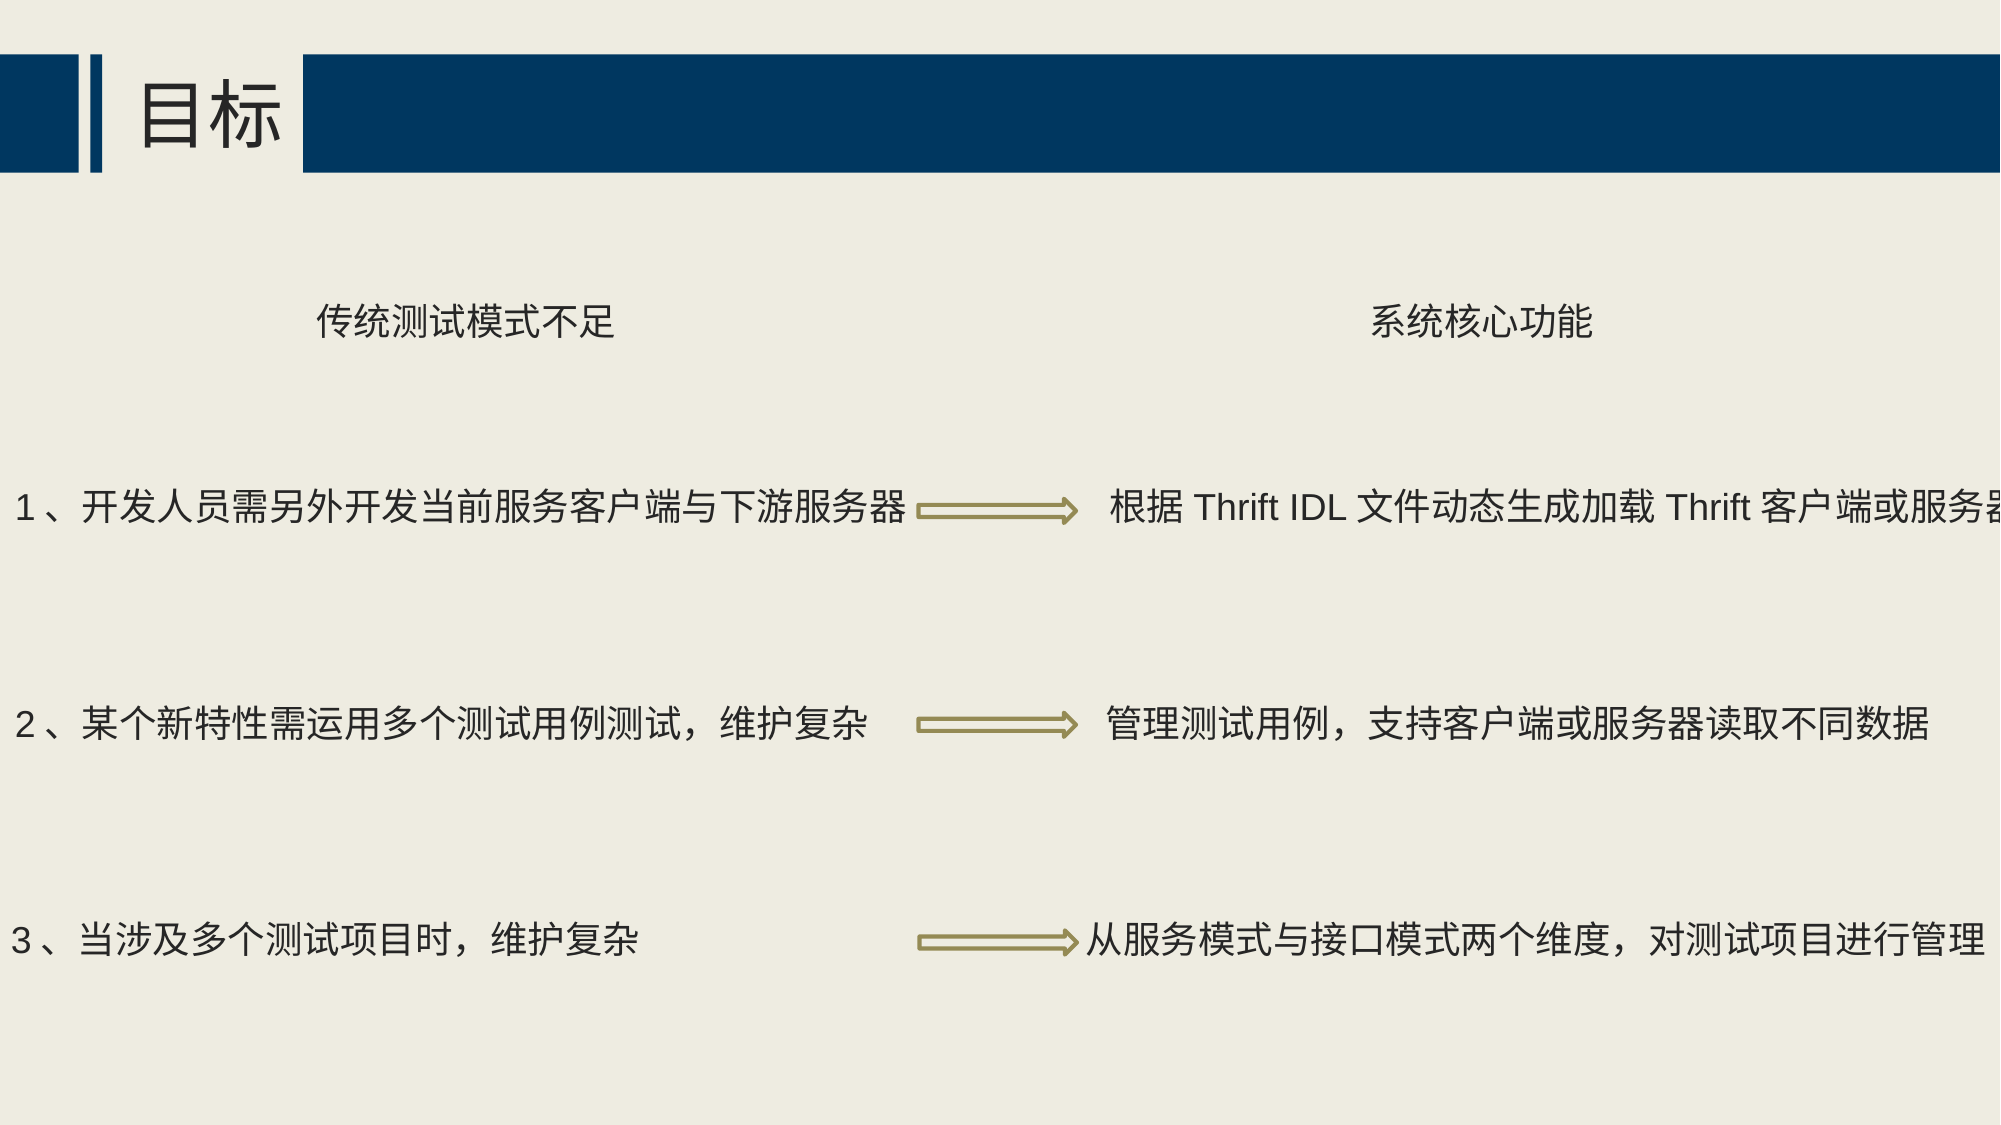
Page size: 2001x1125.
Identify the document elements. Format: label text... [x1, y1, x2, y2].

text_box 根据Thrift IDL文件动态生成加载Thrift客户端或服务器 [1094, 475, 2000, 536]
text_box [917, 928, 1080, 957]
text_box 传统测试模式不足 [301, 290, 798, 351]
text_box [916, 710, 1079, 739]
text_box 管理测试用例，支持客户端或服务器读取不同数据 [1090, 692, 2000, 753]
text_box 系统核心功能 [1354, 290, 1851, 351]
text_box 3、当涉及多个测试项目时，维护复杂 [0, 909, 937, 969]
text_box 1、开发人员需另外开发当前服务客户端与下游服务器 [0, 475, 941, 536]
text_box [916, 496, 1079, 525]
text_box 2、某个新特性需运用多个测试用例测试，维护复杂 [0, 692, 941, 753]
text_box 从服务模式与接口模式两个维度，对测试项目进行管理 [1070, 909, 2000, 969]
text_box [0, 54, 2000, 173]
